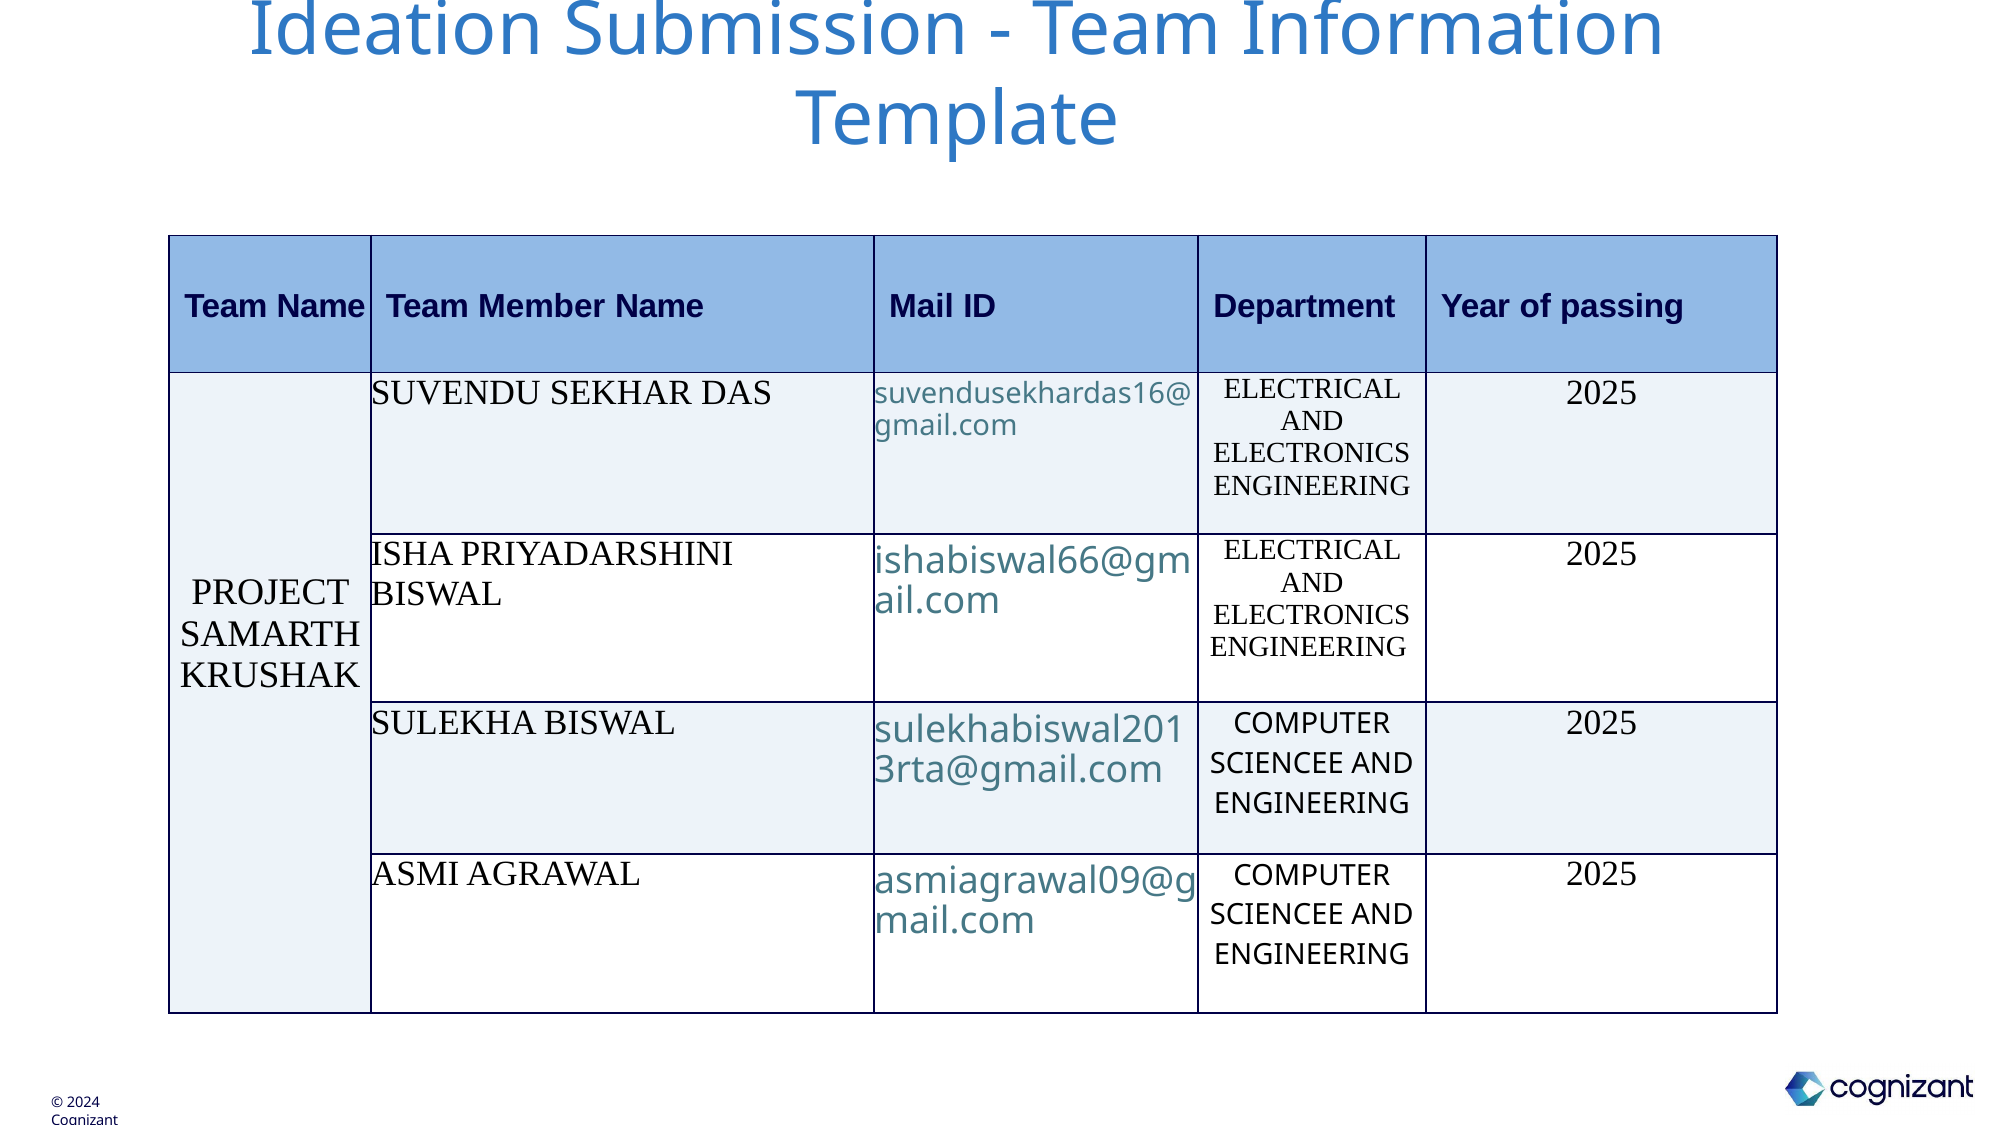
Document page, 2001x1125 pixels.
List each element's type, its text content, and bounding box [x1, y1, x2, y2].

table_cell ISHA PRIYADARSHINI BISWAL [372, 535, 873, 701]
text_box © 2024 Cognizant [49, 1093, 170, 1125]
table_header Department [1199, 236, 1425, 372]
table_cell SUVENDU SEKHAR DAS [372, 373, 873, 533]
table_cell sulekhabiswal2013rta@gmail.com [875, 703, 1197, 853]
table_cell 2025 [1427, 373, 1776, 533]
text_box Ideation Submission - Team Information Template [129, 0, 1735, 160]
table_cell ASMI AGRAWAL [372, 855, 873, 1012]
table_cell PROJECT SAMARTH KRUSHAK [170, 373, 370, 1012]
table_cell ELECTRICAL AND ELECTRONICS ENGINEERING [1199, 373, 1425, 533]
table_cell 2025 [1427, 703, 1776, 853]
table_cell 2025 [1427, 535, 1776, 701]
table_cell ishabiswal66@gmail.com [875, 535, 1197, 701]
table_cell COMPUTER SCIENCEE AND ENGINEERING [1199, 855, 1425, 1012]
table_header Year of passing [1427, 236, 1776, 372]
table_cell suvendusekhardas16@gmail.com [875, 373, 1197, 533]
table_cell 2025 [1427, 855, 1776, 1012]
picture [1784, 1063, 1975, 1116]
table_header Team Name [170, 236, 370, 372]
table_cell asmiagrawal09@gmail.com [875, 855, 1197, 1012]
table_header Mail ID [875, 236, 1197, 372]
table_header Team Member Name [372, 236, 873, 372]
table_cell ELECTRICAL AND ELECTRONICS ENGINEERING [1199, 535, 1425, 701]
table_cell SULEKHA BISWAL [372, 703, 873, 853]
table_cell COMPUTER SCIENCEE AND ENGINEERING [1199, 703, 1425, 853]
